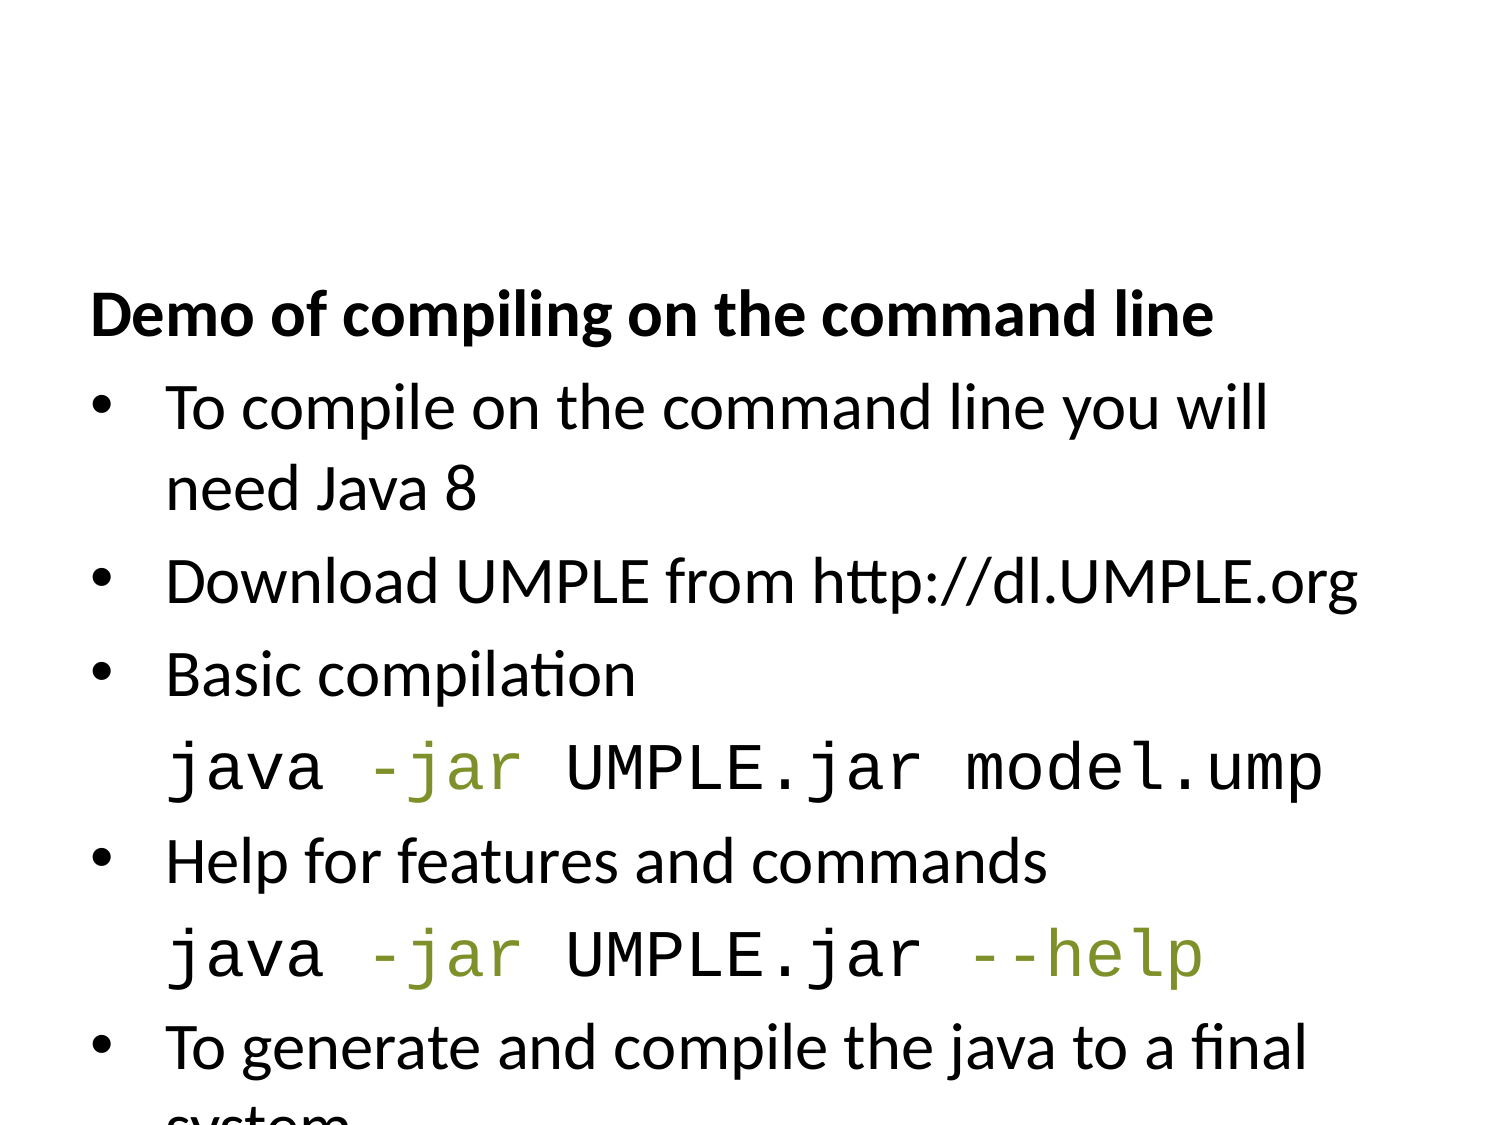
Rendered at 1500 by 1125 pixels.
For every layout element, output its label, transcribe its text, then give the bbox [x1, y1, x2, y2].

list Demo of compiling on the command line To compile on the command line you will need Java 8 Download UMPLE from http://dl.UMPLE.org Basic compilation java -jar UMPLE.jar model.ump Help for features and commands java -jar UMPLE.jar --help To generate and compile the java to a final system java –jar UMPLE.jar model.ump -c - [75, 262, 1425, 1005]
